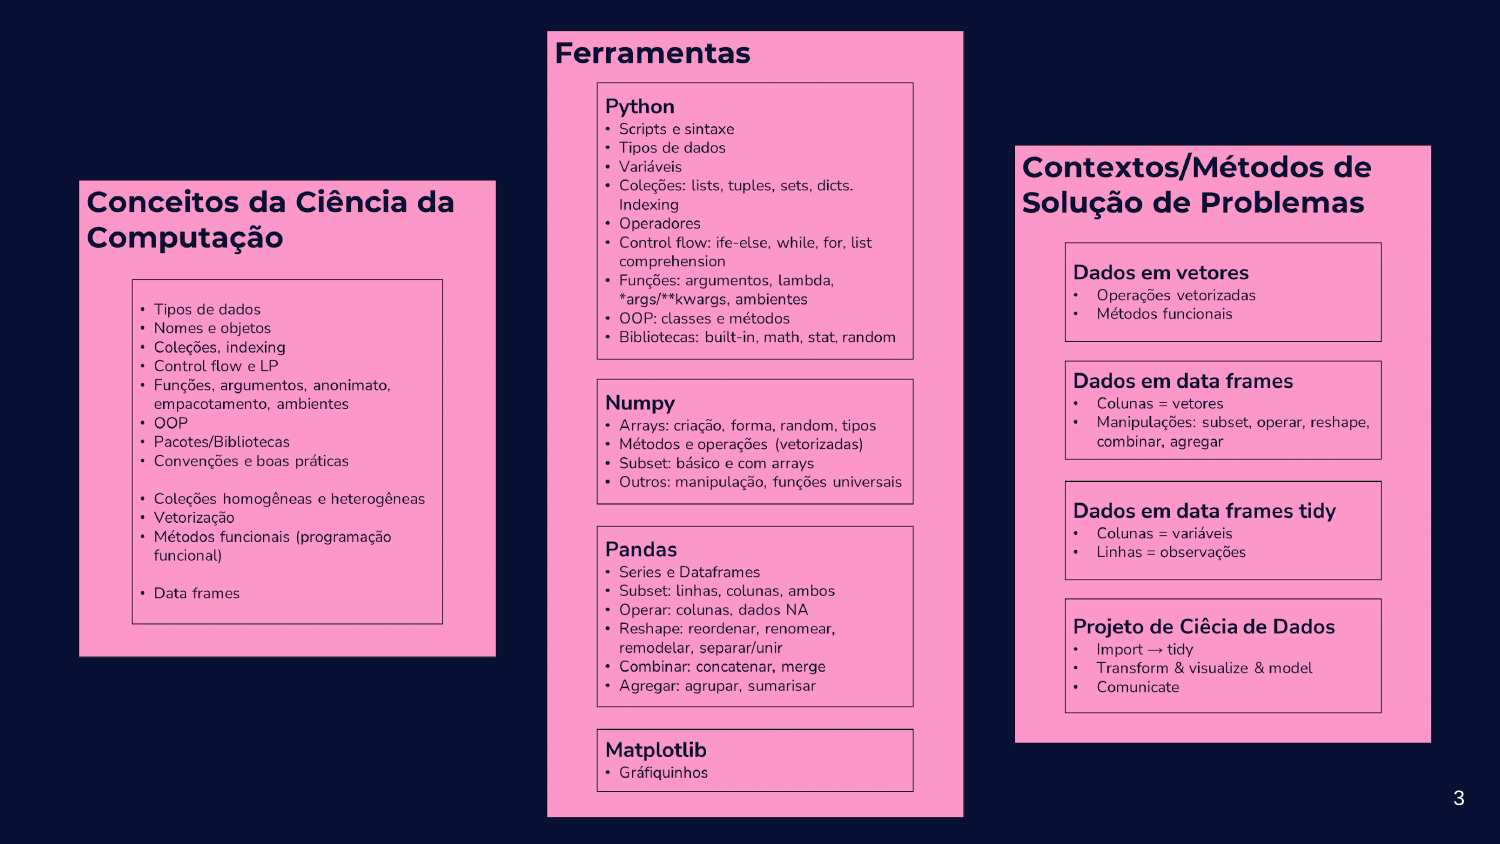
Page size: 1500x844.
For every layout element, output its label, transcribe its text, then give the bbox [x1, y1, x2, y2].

slide_number 3 [1389, 764, 1480, 830]
picture [67, 25, 1433, 818]
